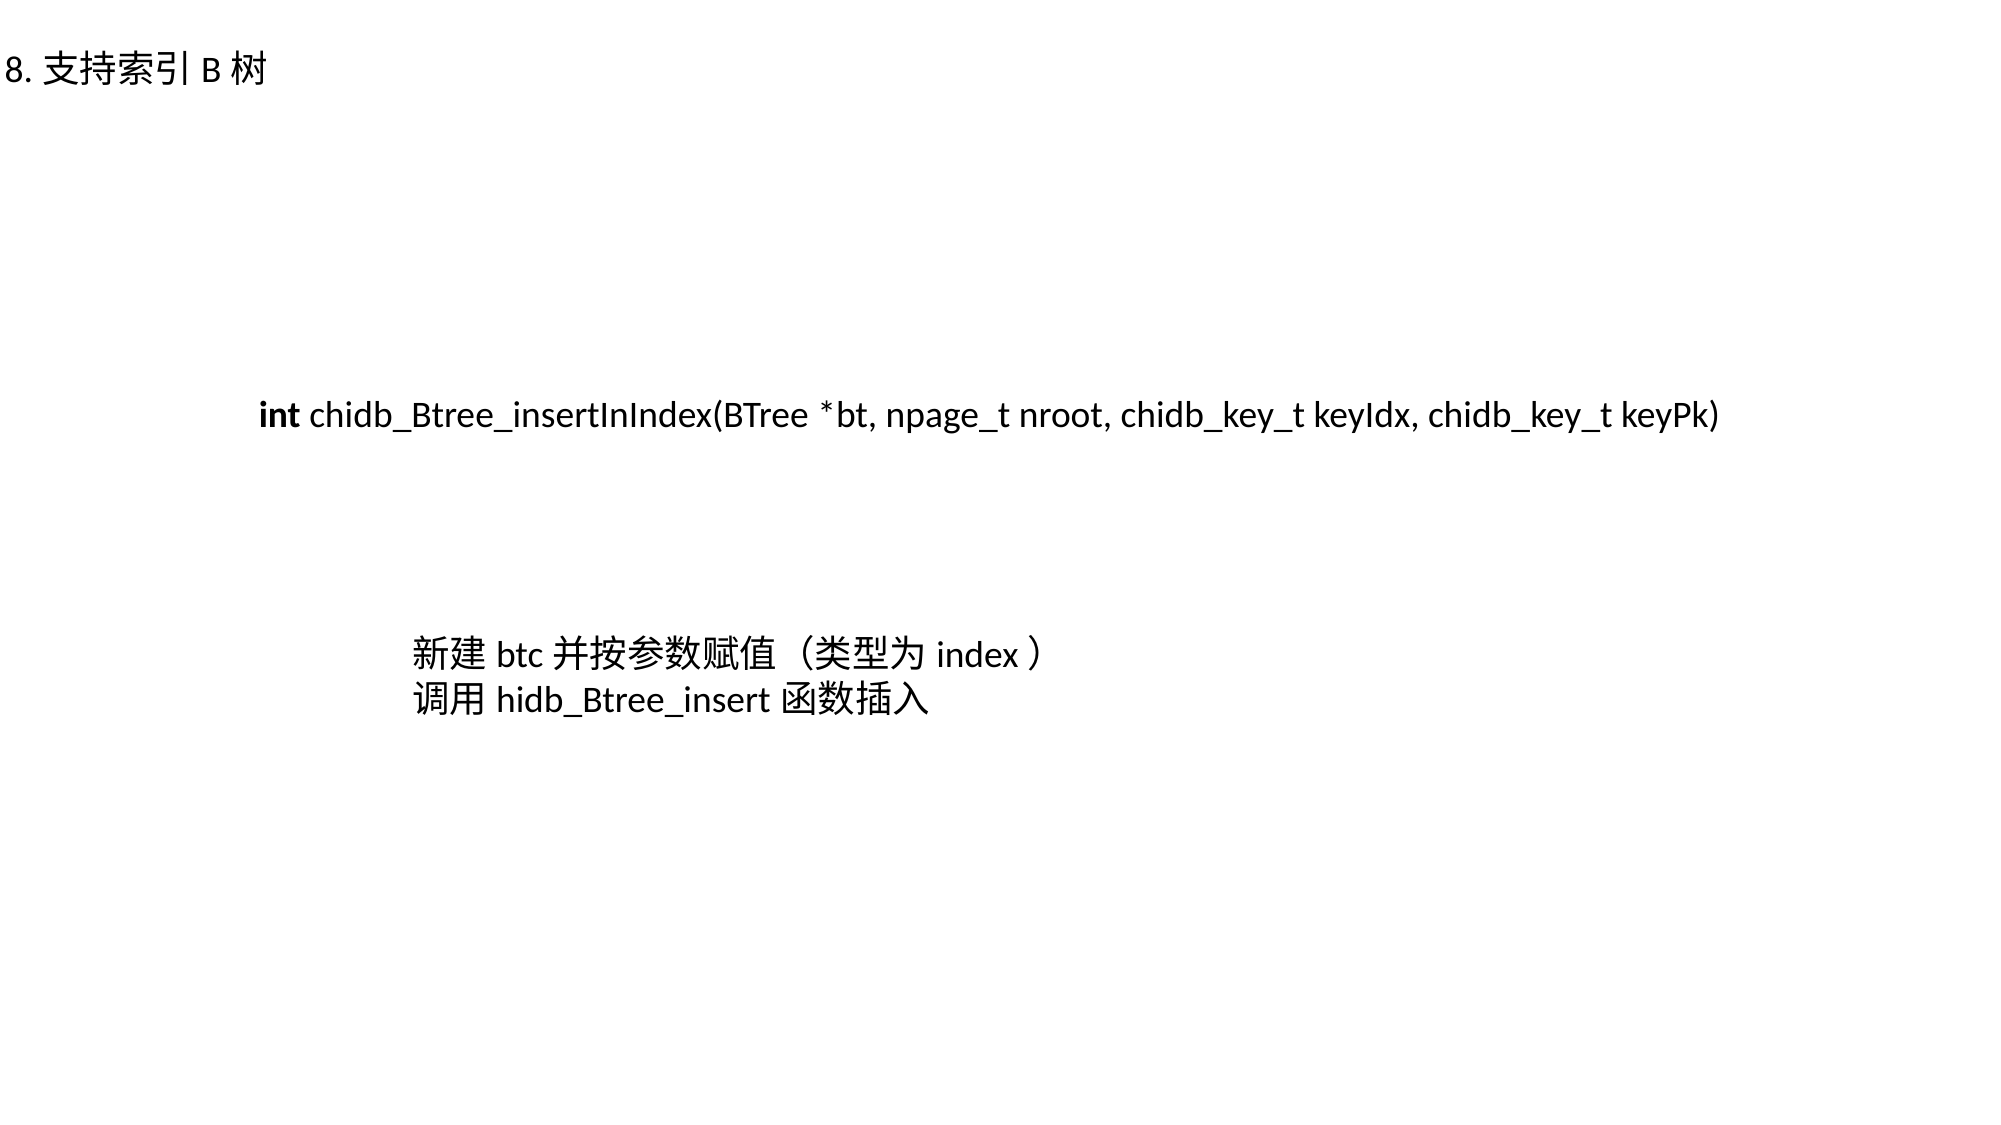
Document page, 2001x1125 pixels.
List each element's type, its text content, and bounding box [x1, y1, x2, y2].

text_box int chidb_Btree_insertInIndex(BTree *bt, npage_t nroot, chidb_key_t keyIdx, chidb_key_t keyPk) [244, 382, 1971, 443]
text_box 8.支持索引B树 [0, 37, 499, 98]
text_box 新建btc并按参数赋值（类型为index） 调用hidb_Btree_insert函数插入 [397, 622, 1107, 728]
